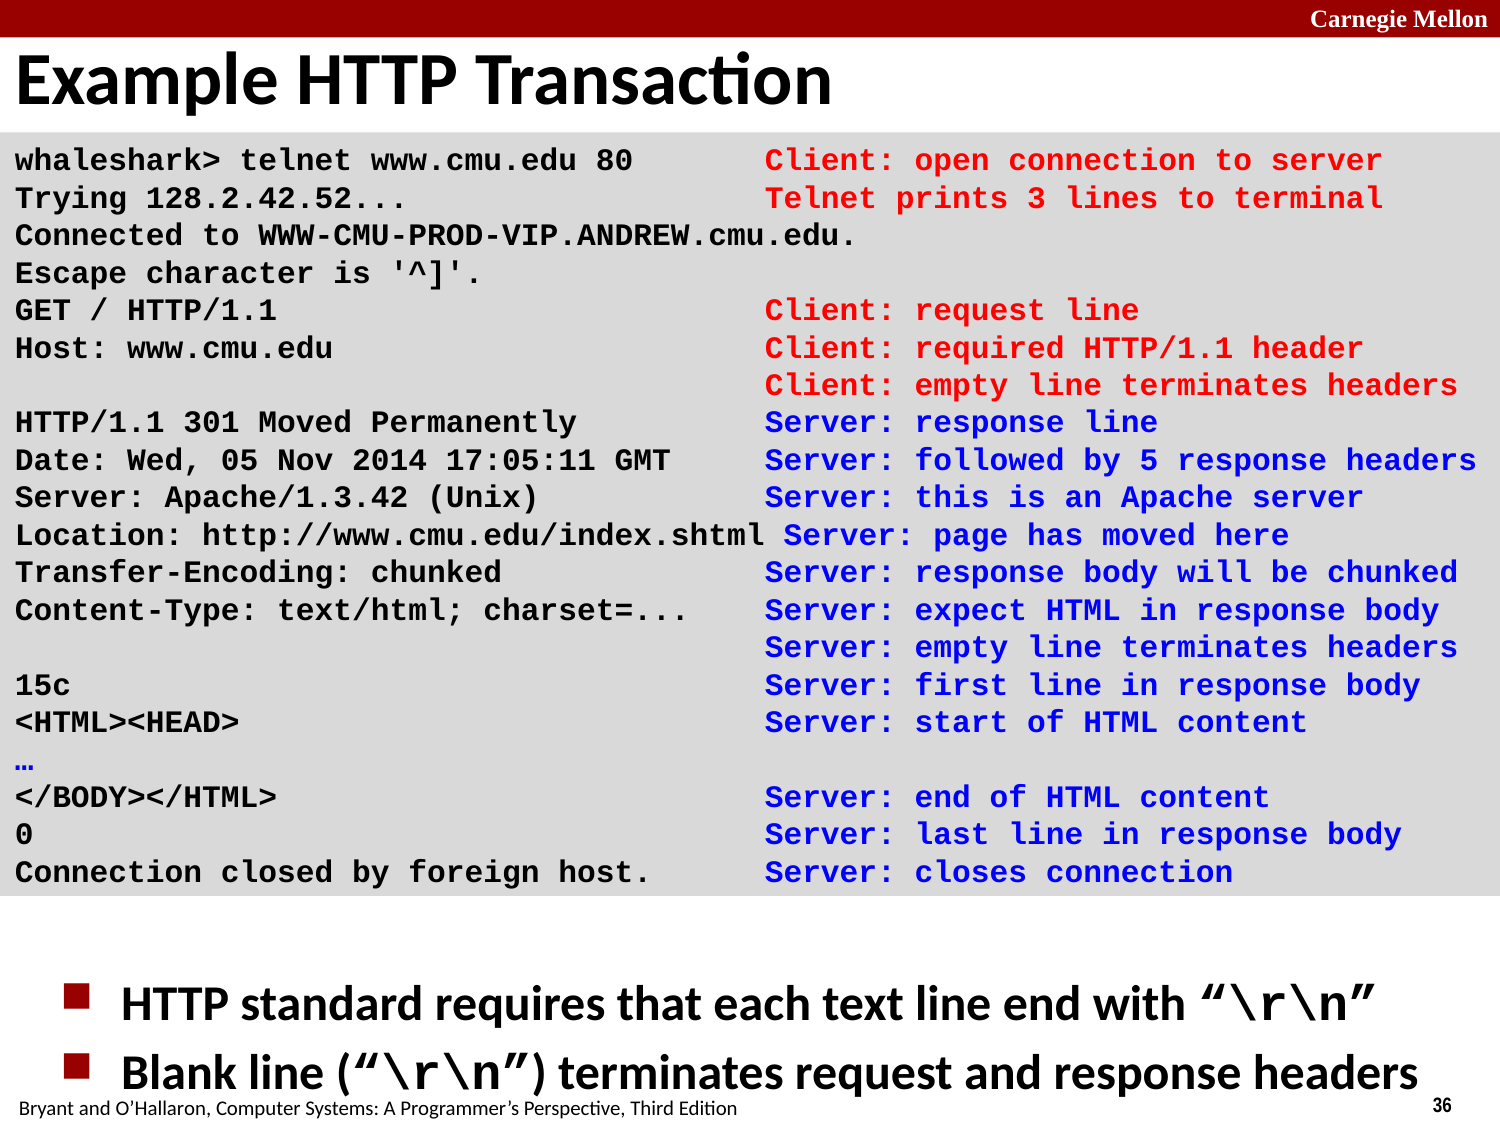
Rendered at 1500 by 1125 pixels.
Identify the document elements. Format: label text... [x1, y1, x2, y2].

text_box whaleshark> telnet www.cmu.edu 80 Client: open connection to server Trying 128.2.42.52... Telnet prints 3 lines to terminal Connected to WWW-CMU-PROD-VIP.ANDREW.cmu.edu. Escape character is '^]'. GET / HTTP/1.1 Client: request line Host: www.cmu.edu Client: required HTTP/1.1 header Client: empty line terminates headers HTTP/1.1 301 Moved Permanently Server: response line Date: Wed, 05 Nov 2014 17:05:11 GMT Server: followed by 5 response headers Server: Apache/1.3.42 (Unix) Server: this is an Apache server Location: http://www.cmu.edu/index.shtml Server: page has moved here Transfer-Encoding: chunked Server: response body will be chunked Content-Type: text/html; charset=... Server: expect HTML in response body Server: empty line terminates headers 15c Server: first line in response body <HTML><HEAD> Server: start of HTML content … </BODY></HTML> Server: end of HTML content 0 Server: last line in response body Connection closed by foreign host. Server: closes connection [0, 132, 1500, 896]
title Example HTTP Transaction [0, 0, 1436, 132]
text_box HTTP standard requires that each text line end with “\r\n” Blank line (“\r\n”) terminates request and response headers [50, 962, 1500, 1125]
